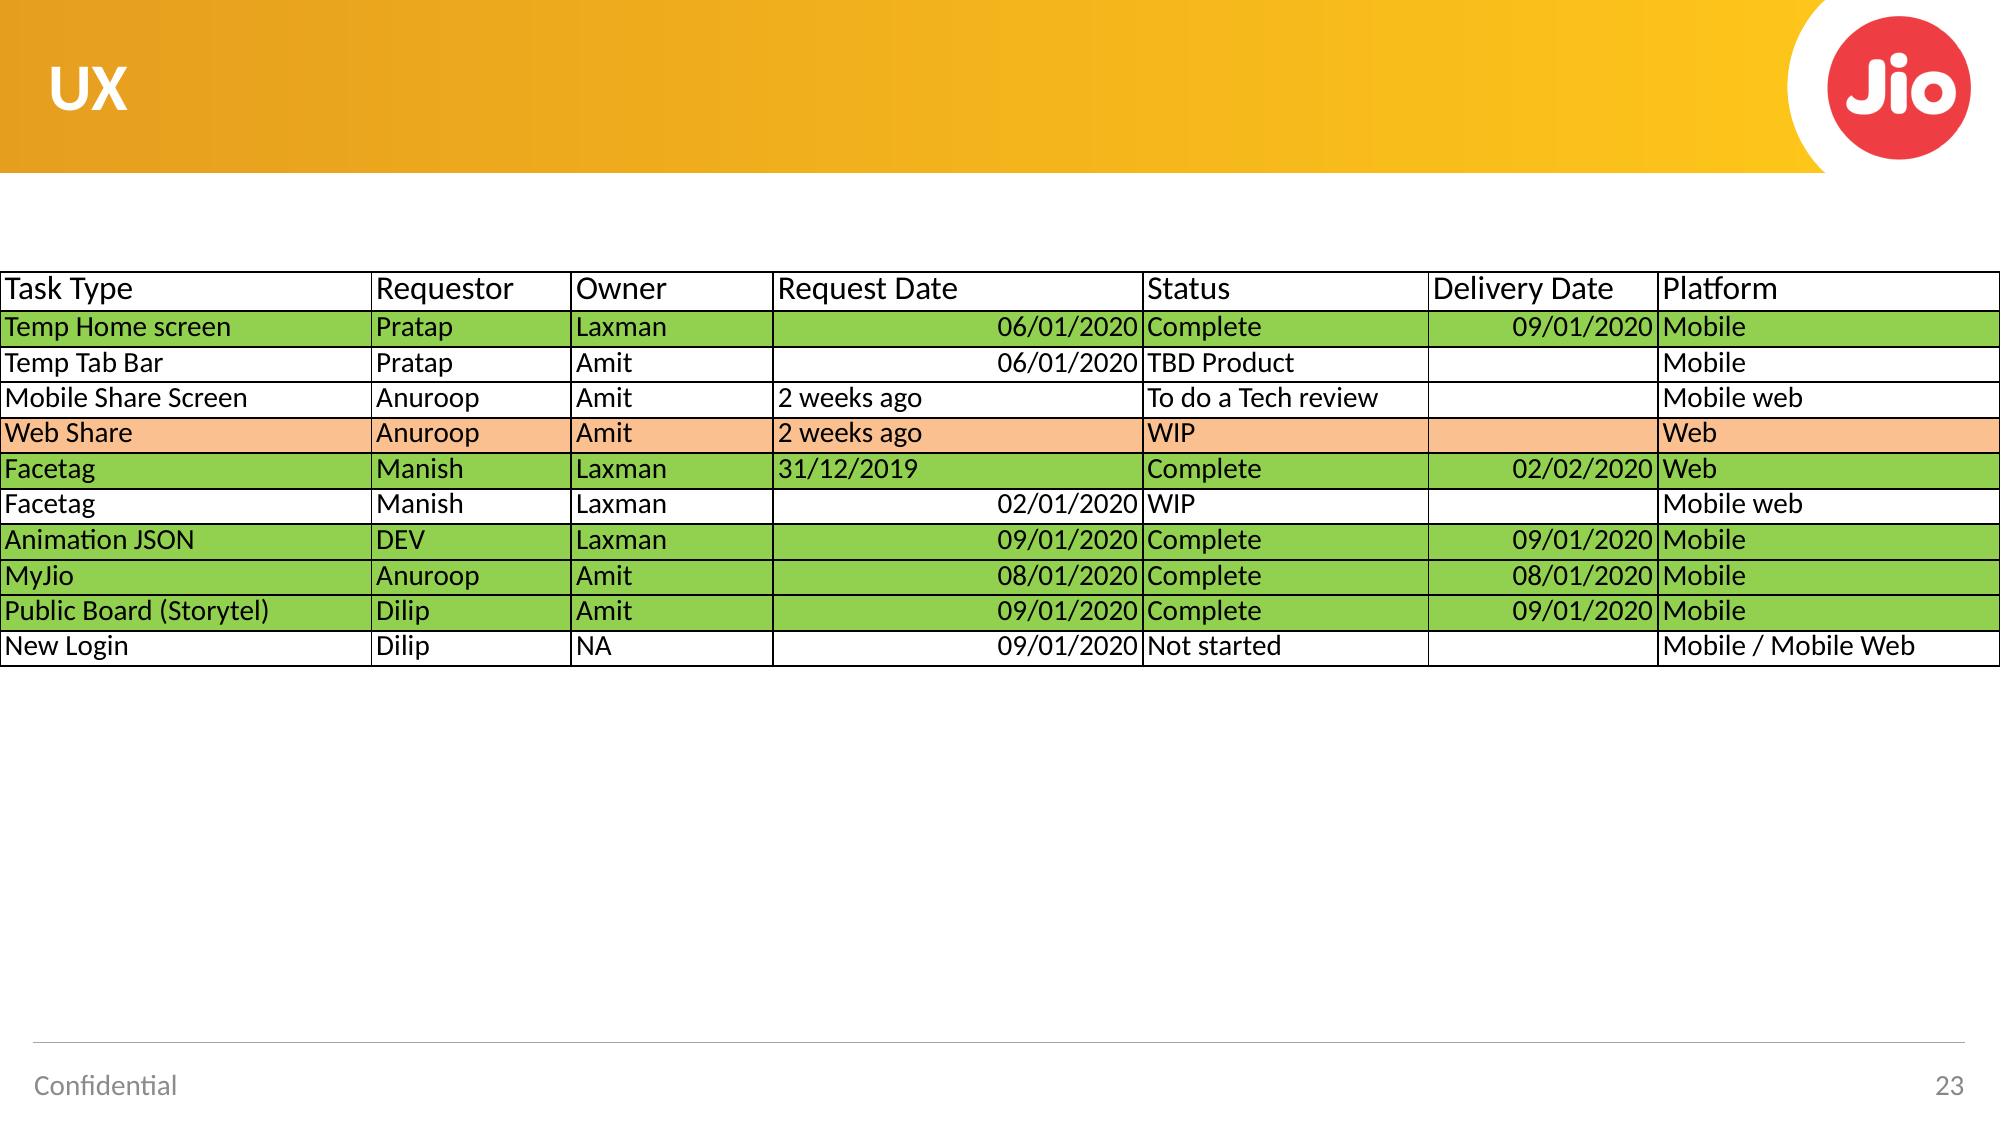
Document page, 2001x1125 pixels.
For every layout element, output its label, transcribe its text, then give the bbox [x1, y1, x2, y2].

table_cell Complete [1144, 454, 1428, 488]
table_cell NA [572, 632, 772, 665]
picture [0, 0, 1826, 173]
table_cell Temp Tab Bar [1, 348, 371, 381]
table_cell Amit [572, 383, 772, 417]
table_cell [1429, 383, 1657, 417]
table_cell [1429, 348, 1657, 381]
table_cell Laxman [572, 312, 772, 346]
table_cell DEV [372, 525, 570, 559]
table_cell 02/02/2020 [1429, 454, 1657, 488]
table_cell Pratap [372, 348, 570, 381]
table_cell Complete [1144, 312, 1428, 346]
table_cell 09/01/2020 [1429, 312, 1657, 346]
table_header Delivery Date [1429, 273, 1657, 310]
table_cell Mobile web [1659, 490, 1999, 523]
table_cell WIP [1144, 419, 1428, 452]
table_cell MyJio [1, 561, 371, 594]
table_cell Laxman [572, 454, 772, 488]
table_cell Complete [1144, 596, 1428, 630]
table_cell [1429, 632, 1657, 665]
table_cell 09/01/2020 [774, 525, 1142, 559]
table_cell Web [1659, 454, 1999, 488]
table_cell Dilip [372, 632, 570, 665]
table_cell [1429, 490, 1657, 523]
table_cell Mobile [1659, 561, 1999, 594]
table_cell Not started [1144, 632, 1428, 665]
table_cell To do a Tech review [1144, 383, 1428, 417]
table_cell Laxman [572, 490, 772, 523]
table_cell Mobile Share Screen [1, 383, 371, 417]
table_cell Amit [572, 561, 772, 594]
table_cell WIP [1144, 490, 1428, 523]
table_header Owner [572, 273, 772, 310]
table_cell [1429, 419, 1657, 452]
table_cell Facetag [1, 454, 371, 488]
table_cell Mobile [1659, 596, 1999, 630]
table_cell 02/01/2020 [774, 490, 1142, 523]
table_cell Amit [572, 419, 772, 452]
table_cell Manish [372, 490, 570, 523]
table_cell Web [1659, 419, 1999, 452]
table_cell 2 weeks ago [774, 419, 1142, 452]
table_cell New Login [1, 632, 371, 665]
table_cell 06/01/2020 [774, 348, 1142, 381]
table_cell 08/01/2020 [774, 561, 1142, 594]
table_cell 09/01/2020 [774, 632, 1142, 665]
table_cell 09/01/2020 [1429, 525, 1657, 559]
table_cell 08/01/2020 [1429, 561, 1657, 594]
table_cell Complete [1144, 525, 1428, 559]
table_cell 09/01/2020 [1429, 596, 1657, 630]
table_cell Complete [1144, 561, 1428, 594]
table_cell Anuroop [372, 561, 570, 594]
table_cell Temp Home screen [1, 312, 371, 346]
table_cell Web Share [1, 419, 371, 452]
table_cell Anuroop [372, 383, 570, 417]
table_cell 2 weeks ago [774, 383, 1142, 417]
table_cell Anuroop [372, 419, 570, 452]
table_cell Animation JSON [1, 525, 371, 559]
table_cell Mobile / Mobile Web [1659, 632, 1999, 665]
table_cell Facetag [1, 490, 371, 523]
table_cell Mobile [1659, 525, 1999, 559]
table_header Task Type [1, 273, 371, 310]
table_cell Amit [572, 596, 772, 630]
slide_number 23 [1929, 1066, 1965, 1102]
table_cell 06/01/2020 [774, 312, 1142, 346]
table_cell Amit [572, 348, 772, 381]
title UX [33, 20, 1690, 147]
table_cell Pratap [372, 312, 570, 346]
table_cell Manish [372, 454, 570, 488]
table_cell Mobile web [1659, 383, 1999, 417]
picture [1825, 12, 1976, 163]
table_cell Laxman [572, 525, 772, 559]
table_cell TBD Product [1144, 348, 1428, 381]
table_header Request Date [774, 273, 1142, 310]
table_cell Public Board (Storytel) [1, 596, 371, 630]
table_cell 09/01/2020 [774, 596, 1142, 630]
table_header Requestor [372, 273, 570, 310]
table_header Platform [1659, 273, 1999, 310]
table_cell Mobile [1659, 312, 1999, 346]
table_cell 31/12/2019 [774, 454, 1142, 488]
table_cell Mobile [1659, 348, 1999, 381]
table_cell Dilip [372, 596, 570, 630]
table_header Status [1144, 273, 1428, 310]
